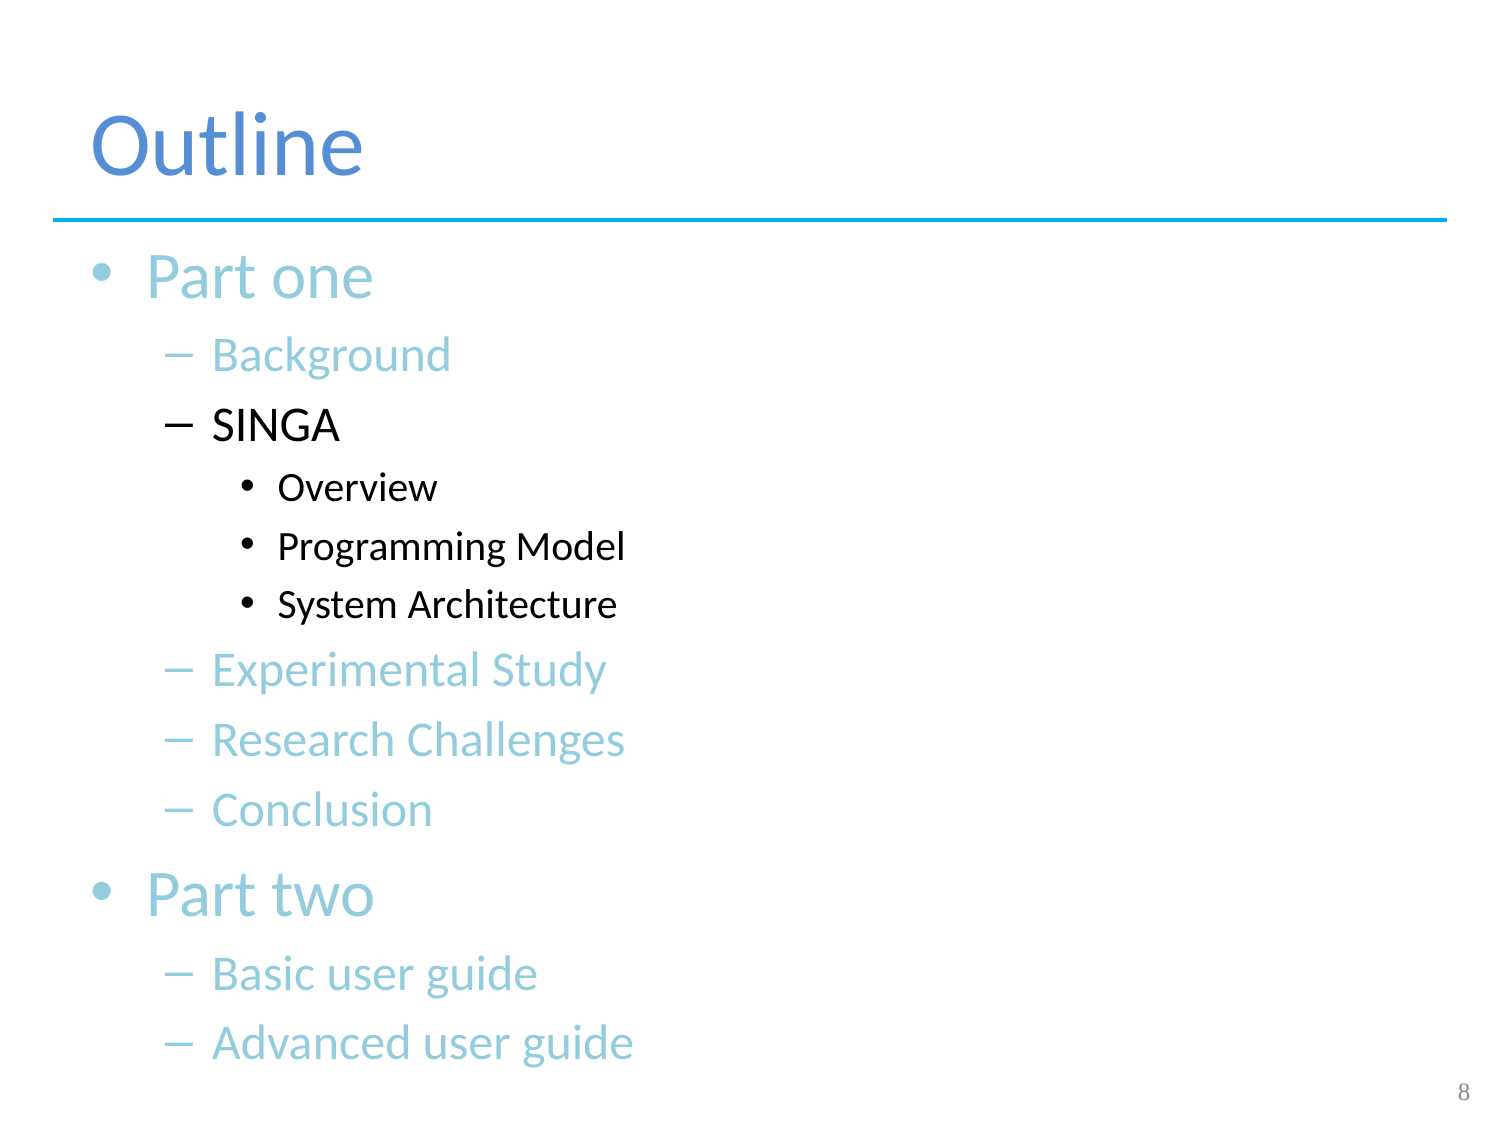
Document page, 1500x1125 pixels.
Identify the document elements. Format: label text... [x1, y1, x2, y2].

slide_number 8 [1267, 1060, 1486, 1121]
list Part one Background SINGA Overview Programming Model System Architecture Experimental Study Research Challenges Conclusion Part two Basic user guide Advanced user guide [74, 229, 1426, 1094]
title Outline [74, 44, 1426, 218]
